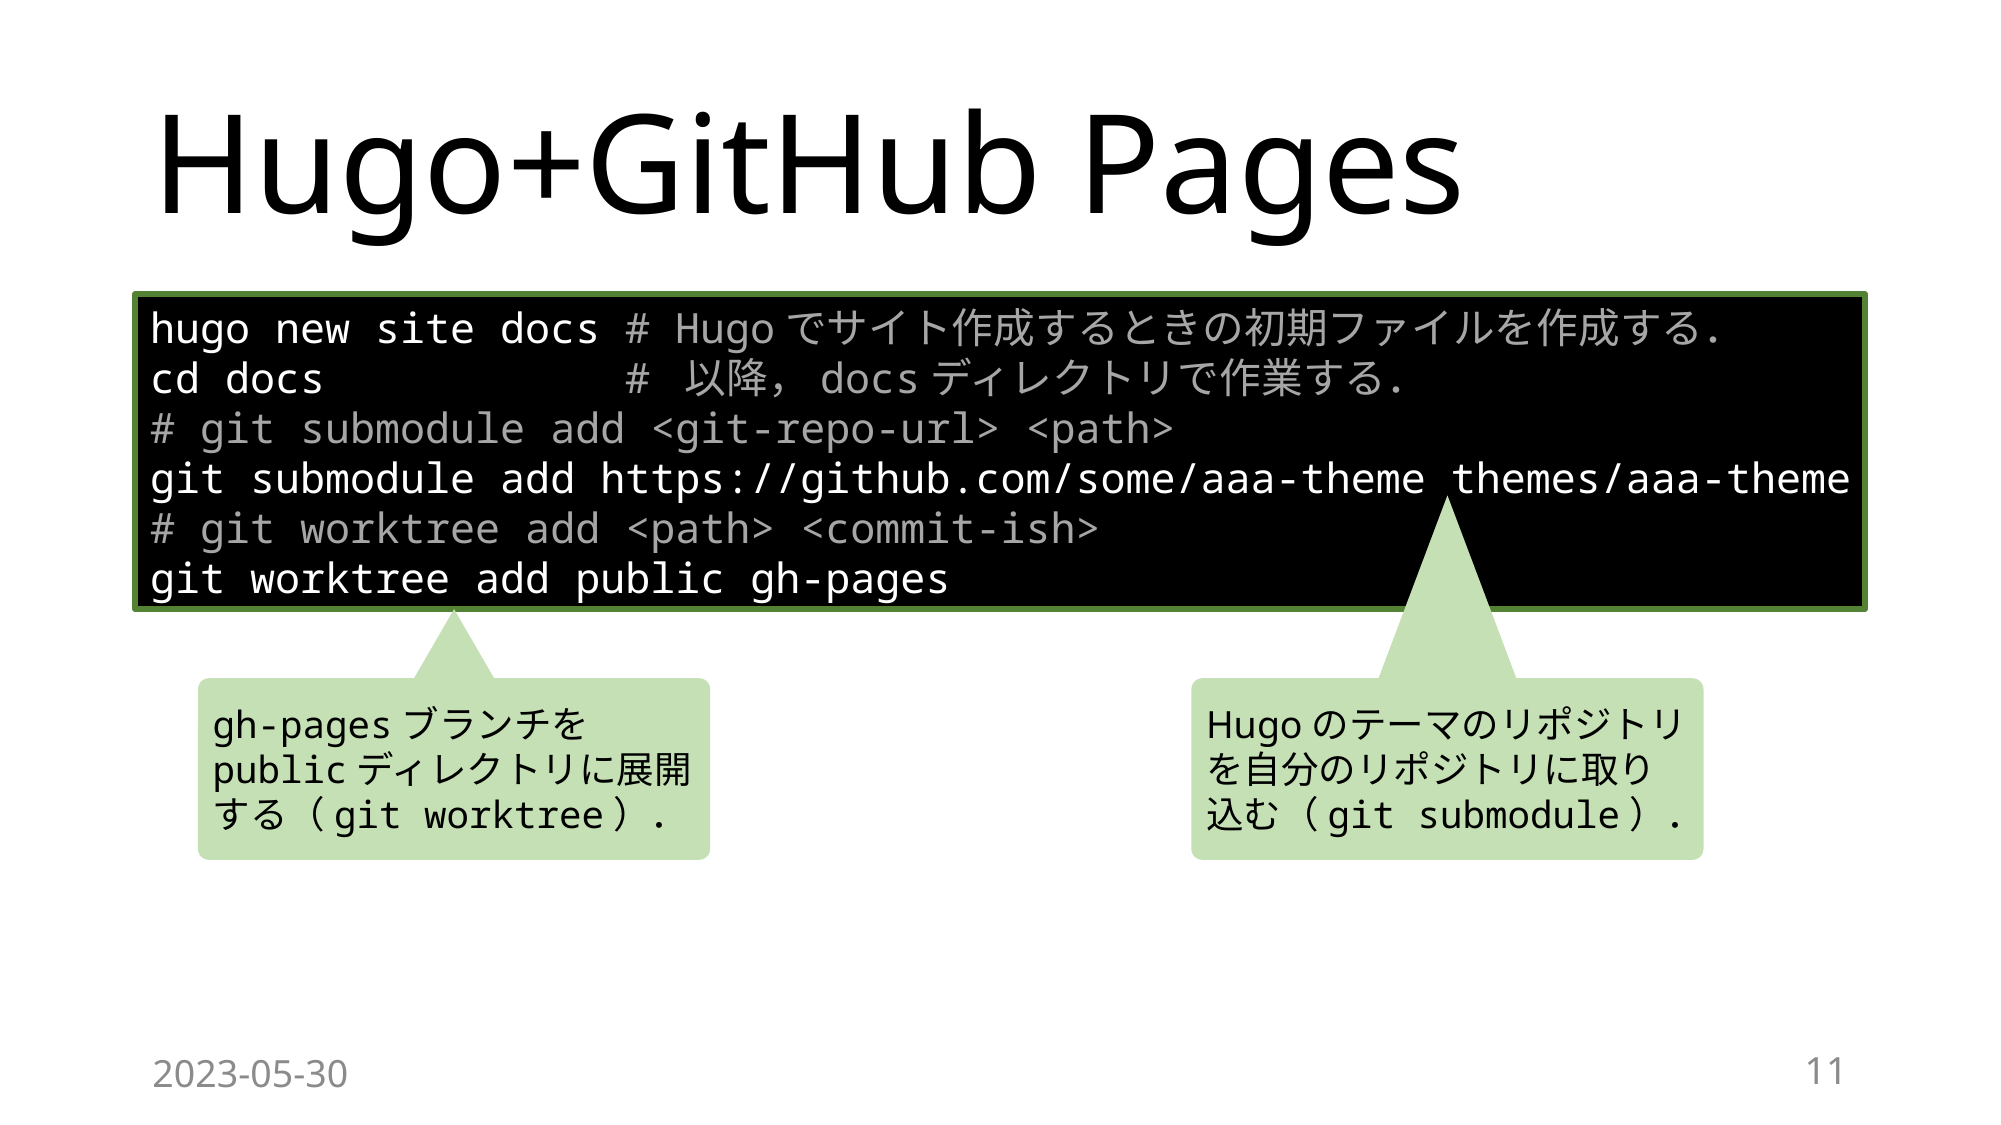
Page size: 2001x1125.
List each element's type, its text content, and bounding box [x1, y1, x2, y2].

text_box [1191, 495, 1704, 860]
title Hugo+GitHub Pages [137, 59, 1863, 278]
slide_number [137, 1042, 588, 1103]
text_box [197, 609, 711, 860]
slide_number 11 [1412, 1042, 1863, 1103]
text_box hugo new site docs # Hugoでサイト作成するときの初期ファイルを作成する． cd docs # 以降，docsディレクトリで作業する． # git submodule add <git-repo-url> <path> git submodule add https://github.com/some/aaa-theme themes/aaa-theme # git worktree add <path> <commit-ish> git worktree add public gh-pages [135, 294, 1865, 610]
